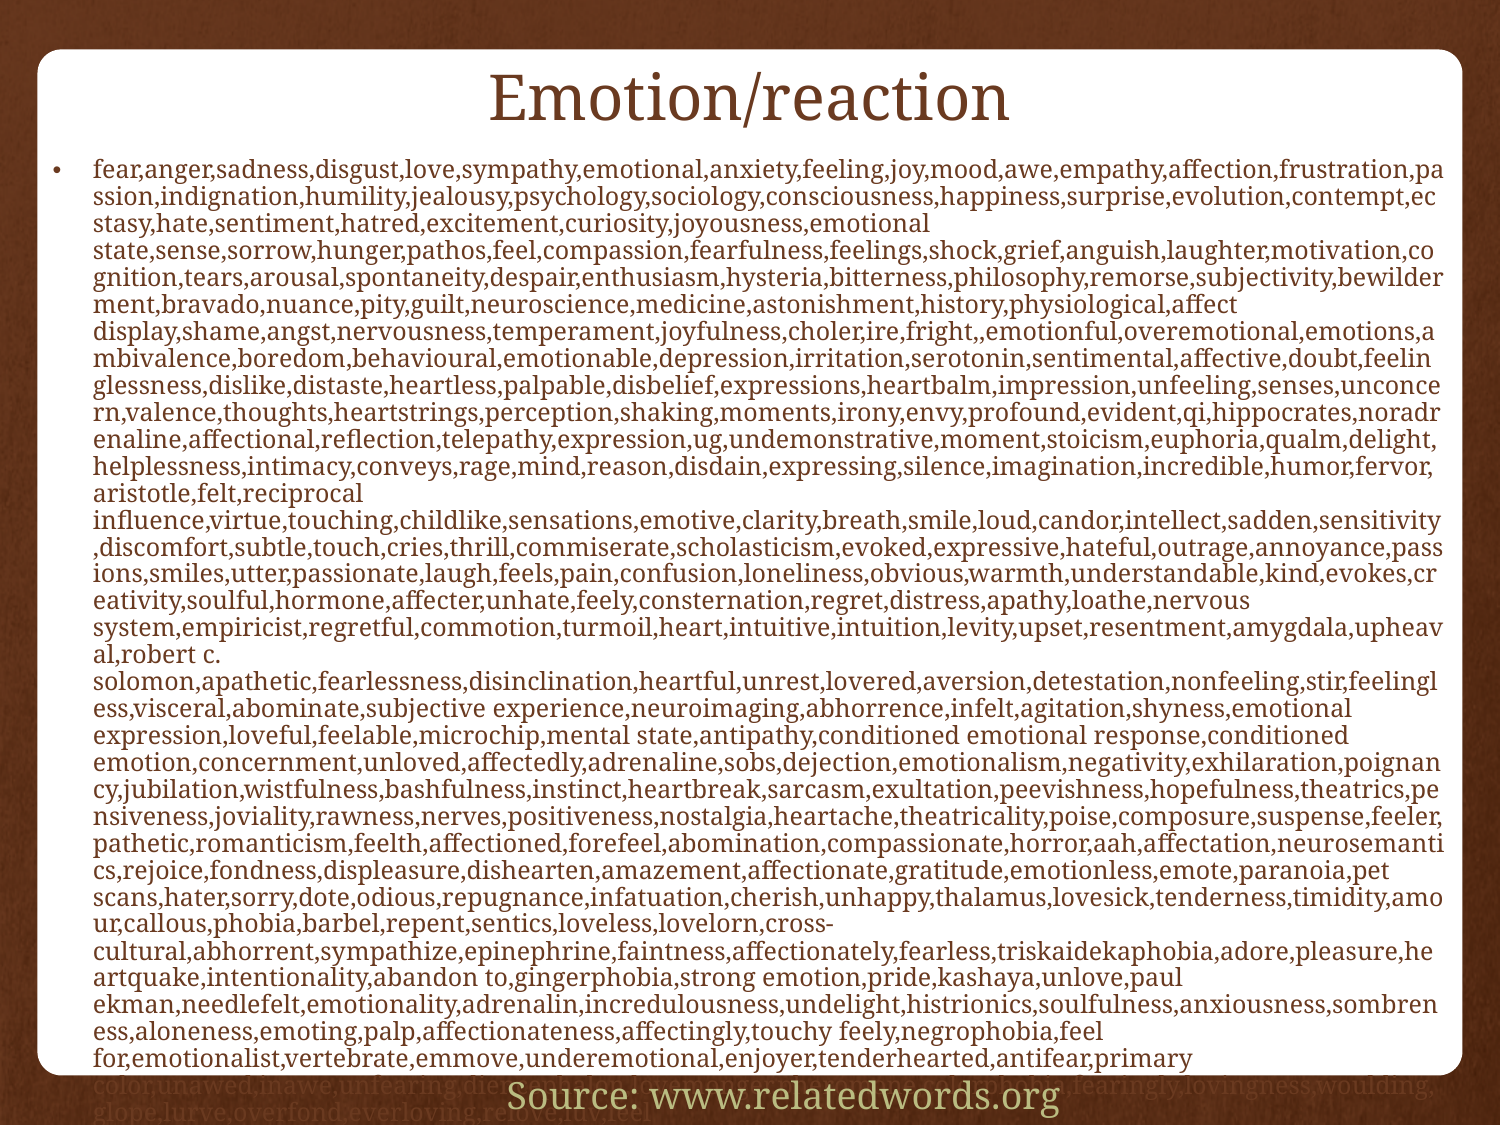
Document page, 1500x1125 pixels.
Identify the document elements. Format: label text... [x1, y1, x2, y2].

title Emotion/reaction [150, 50, 1350, 142]
list fear,anger,sadness,disgust,love,sympathy,emotional,anxiety,feeling,joy,mood,awe,empathy,affection,frustration,passion,indignation,humility,jealousy,psychology,sociology,consciousness,happiness,surprise,evolution,contempt,ecstasy,hate,sentiment,hatred,excitement,curiosity,joyousness,emotional state,sense,sorrow,hunger,pathos,feel,compassion,fearfulness,feelings,shock,grief,anguish,laughter,motivation,cognition,tears,arousal,spontaneity,despair,enthusiasm,hysteria,bitterness,philosophy,remorse,subjectivity,bewilderment,bravado,nuance,pity,guilt,neuroscience,medicine,astonishment,history,physiological,affect display,shame,angst,nervousness,temperament,joyfulness,choler,ire,fright,,emotionful,overemotional,emotions,ambivalence,boredom,behavioural,emotionable,depression,irritation,serotonin,sentimental,affective,doubt,feelinglessness,dislike,distaste,heartless,palpable,disbelief,expressions,heartbalm,impression,unfeeling,senses,unconcern,valence,thoughts,heartstrings,perception,shaking,moments,irony,envy,profound,evident,qi,hippocrates,noradrenaline,affectional,reflection,telepathy,expression,ug,undemonstrative,moment,stoicism,euphoria,qualm,delight,helplessness,intimacy,conveys,rage,mind,reason,disdain,expressing,silence,imagination,incredible,humor,fervor,aristotle,felt,reciprocal influence,virtue,touching,childlike,sensations,emotive,clarity,breath,smile,loud,candor,intellect,sadden,sensitivity,discomfort,subtle,touch,cries,thrill,commiserate,scholasticism,evoked,expressive,hateful,outrage,annoyance,passions,smiles,utter,passionate,laugh,feels,pain,confusion,loneliness,obvious,warmth,understandable,kind,evokes,creativity,soulful,hormone,affecter,unhate,feely,consternation,regret,distress,apathy,loathe,nervous system,empiricist,regretful,commotion,turmoil,heart,intuitive,intuition,levity,upset,resentment,amygdala,upheaval,robert c. solomon,apathetic,fearlessness,disinclination,heartful,unrest,lovered,aversion,detestation,nonfeeling,stir,feelingless,visceral,abominate,subjective experience,neuroimaging,abhorrence,infelt,agitation,shyness,emotional expression,loveful,feelable,microchip,mental state,antipathy,conditioned emotional response,conditioned emotion,concernment,unloved,affectedly,adrenaline,sobs,dejection,emotionalism,negativity,exhilaration,poignancy,jubilation,wistfulness,bashfulness,instinct,heartbreak,sarcasm,exultation,peevishness,hopefulness,theatrics,pensiveness,joviality,rawness,nerves,positiveness,nostalgia,heartache,theatricality,poise,composure,suspense,feeler,pathetic,romanticism,feelth,affectioned,forefeel,abomination,compassionate,horror,aah,affectation,neurosemantics,rejoice,fondness,displeasure,dishearten,amazement,affectionate,gratitude,emotionless,emote,paranoia,pet scans,hater,sorry,dote,odious,repugnance,infatuation,cherish,unhappy,thalamus,lovesick,tenderness,timidity,amour,callous,phobia,barbel,repent,sentics,loveless,lovelorn,cross-cultural,abhorrent,sympathize,epinephrine,faintness,affectionately,fearless,triskaidekaphobia,adore,pleasure,heartquake,intentionality,abandon to,gingerphobia,strong emotion,pride,kashaya,unlove,paul ekman,needlefelt,emotionality,adrenalin,incredulousness,undelight,histrionics,soulfulness,anxiousness,sombreness,aloneness,emoting,palp,affectionateness,affectingly,touchy feely,negrophobia,feel for,emotionalist,vertebrate,emmove,underemotional,enjoyer,tenderhearted,antifear,primary color,unawed,inawe,unfearing,diencephalon,lovemonger,pheromone,colorphobia,fearingly,lovingness,woulding,glope,lurve,overfond,everloving,relove,luv,feel down,amative,yipe,wuv,underloved,fearmonger,arachnophobia,lovedom,lovingkindness,forfered,mislove [37, 149, 1463, 984]
text_box Source: www.relatedwords.org [491, 1064, 1076, 1125]
